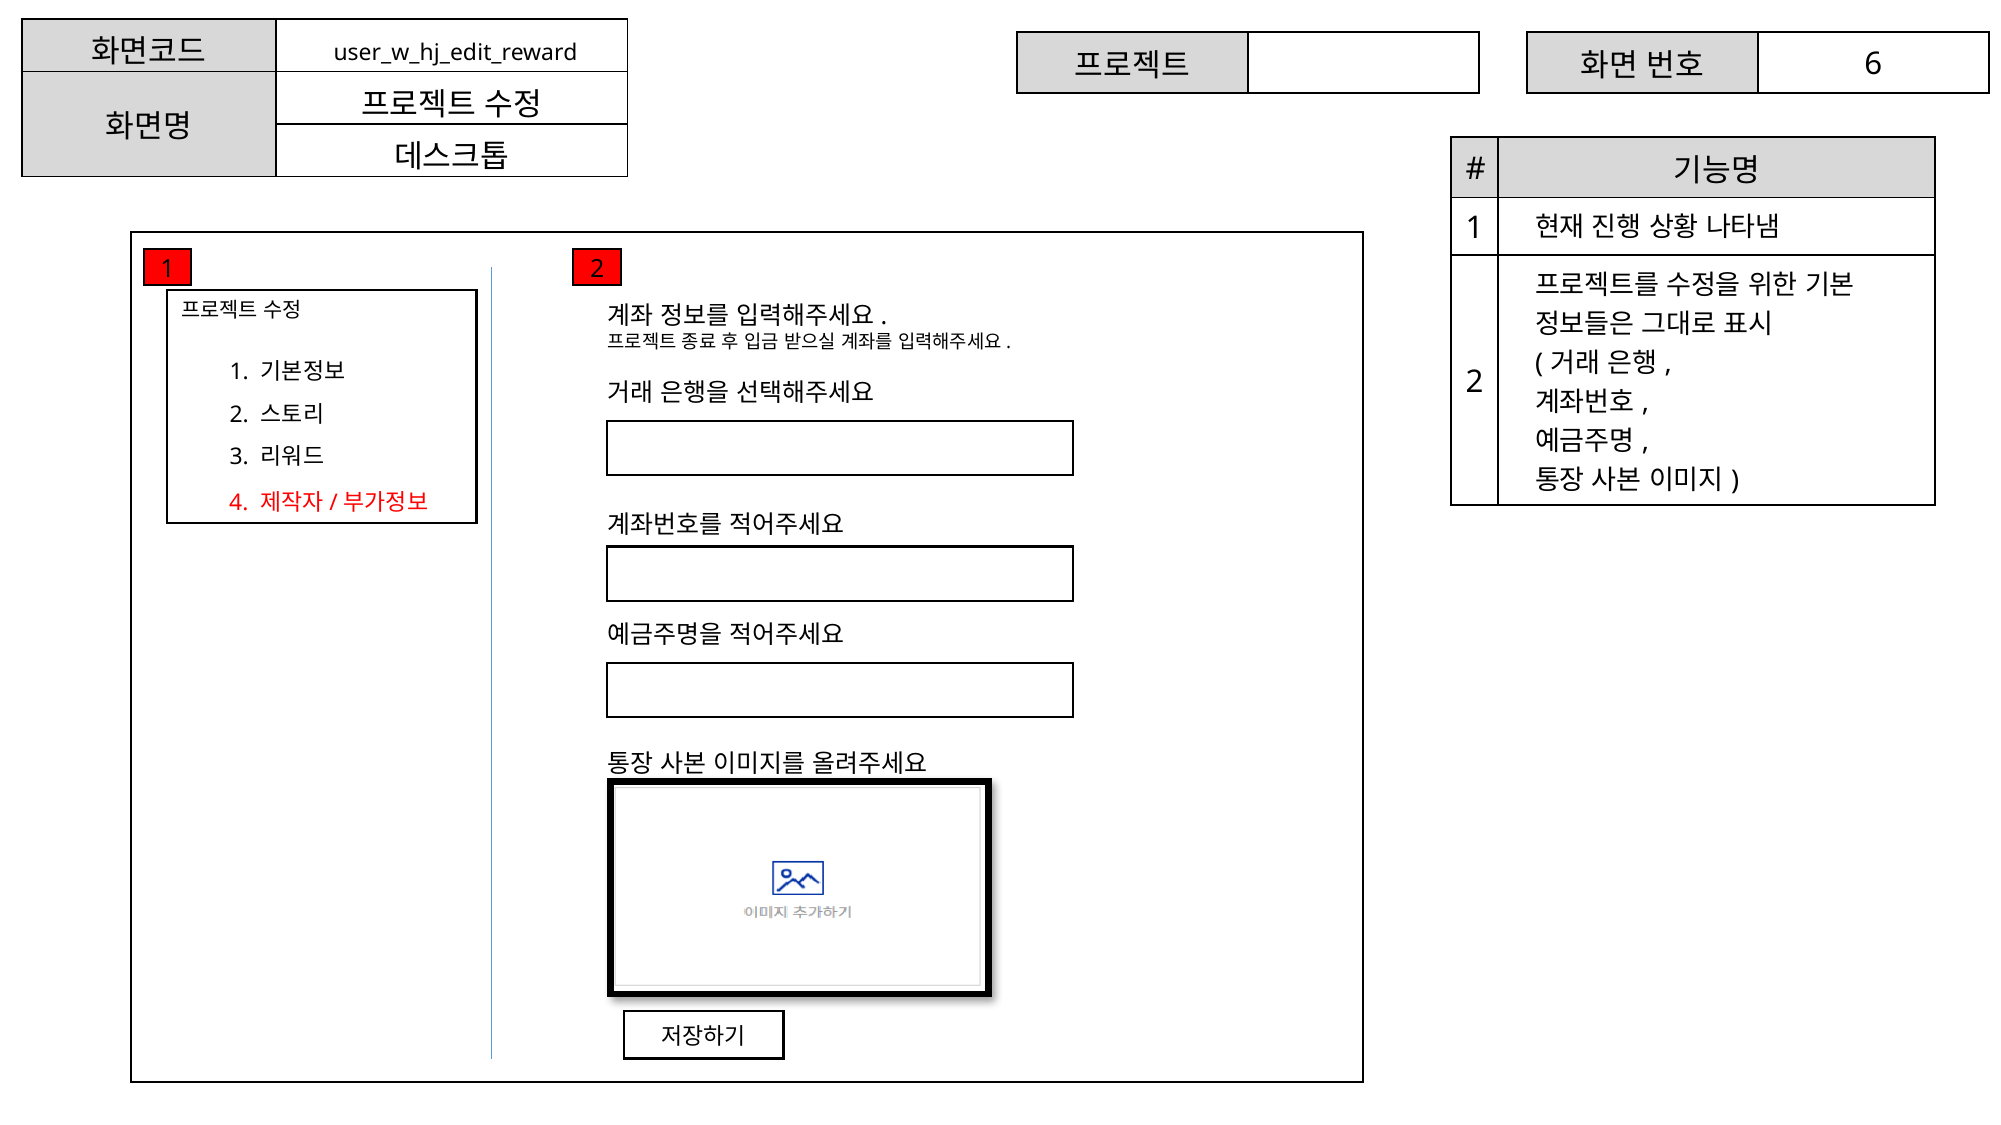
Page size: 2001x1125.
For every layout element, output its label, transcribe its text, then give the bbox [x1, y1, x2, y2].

table_cell 프로젝트 수정 [277, 72, 627, 123]
table_header 화면 번호 [1528, 33, 1757, 92]
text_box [573, 249, 1189, 1059]
table_header 프로젝트 [1018, 33, 1247, 92]
table_cell 데스크톱 [277, 125, 627, 176]
table_header # [1452, 138, 1497, 197]
table_header user_w_hj_edit_reward [277, 20, 627, 71]
table_cell 1 [1452, 198, 1497, 254]
table_header 기능명 [1499, 138, 1934, 197]
table_cell 프로젝트를 수정을 위한 기본 정보들은 그대로 표시 (거래 은행, 계좌번호, 예금주명, 통장 사본 이미지) [1499, 256, 1934, 504]
table_header 6 [1759, 33, 1988, 92]
table_cell 현재 진행 상황 나타냄 [1499, 198, 1934, 254]
table_cell 2 [1452, 256, 1497, 504]
table_header 화면코드 [23, 20, 275, 71]
table_header [1249, 33, 1478, 92]
table_cell 화면명 [23, 72, 275, 176]
text_box [130, 231, 1364, 1083]
